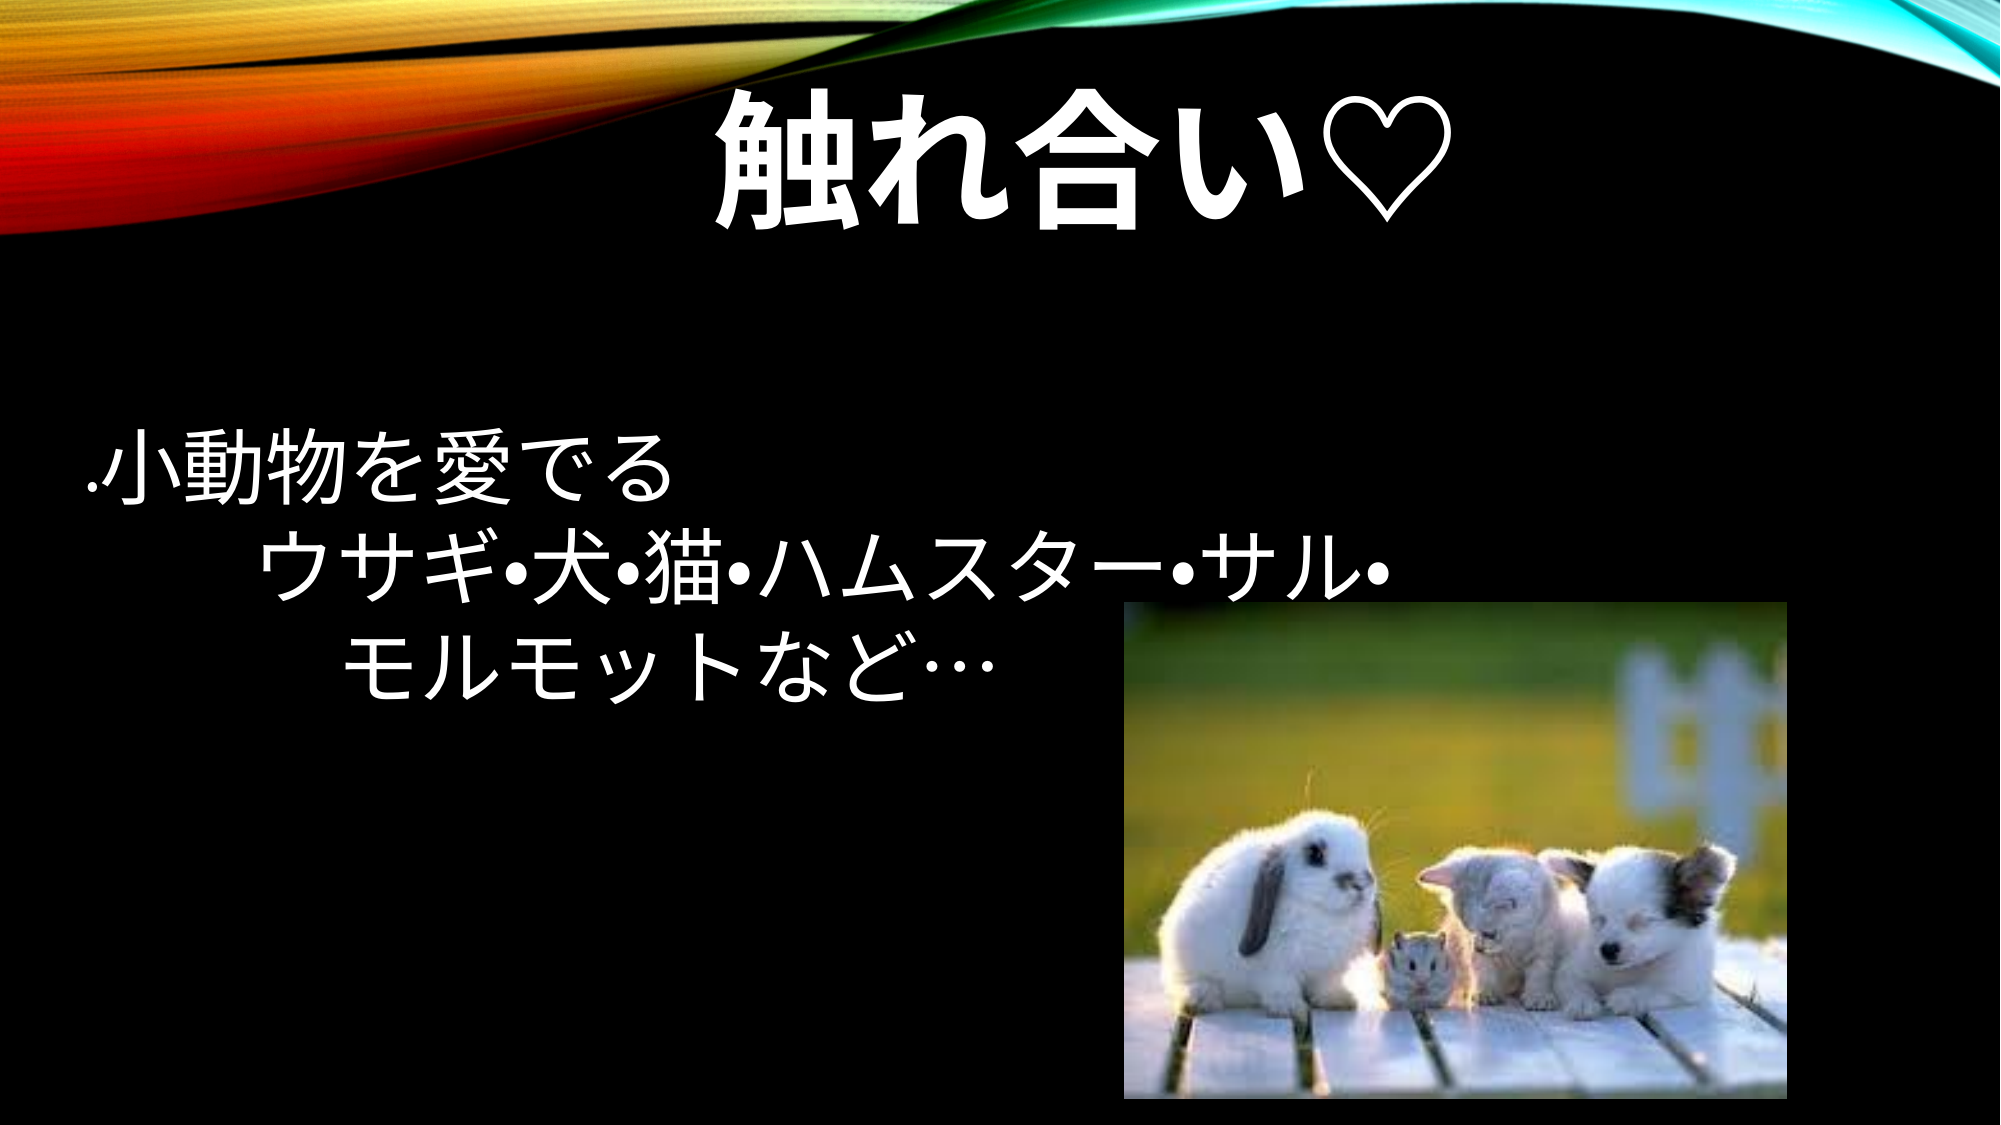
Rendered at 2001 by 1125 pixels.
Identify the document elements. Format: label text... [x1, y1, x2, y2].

picture [1123, 602, 1787, 1100]
title 触れ合い♡ [225, 49, 1951, 267]
text_box ・小動物を愛でる ウサギ・犬・猫・ハムスター・サル・ モルモットなど… [71, 407, 1698, 868]
picture [0, 0, 2000, 237]
